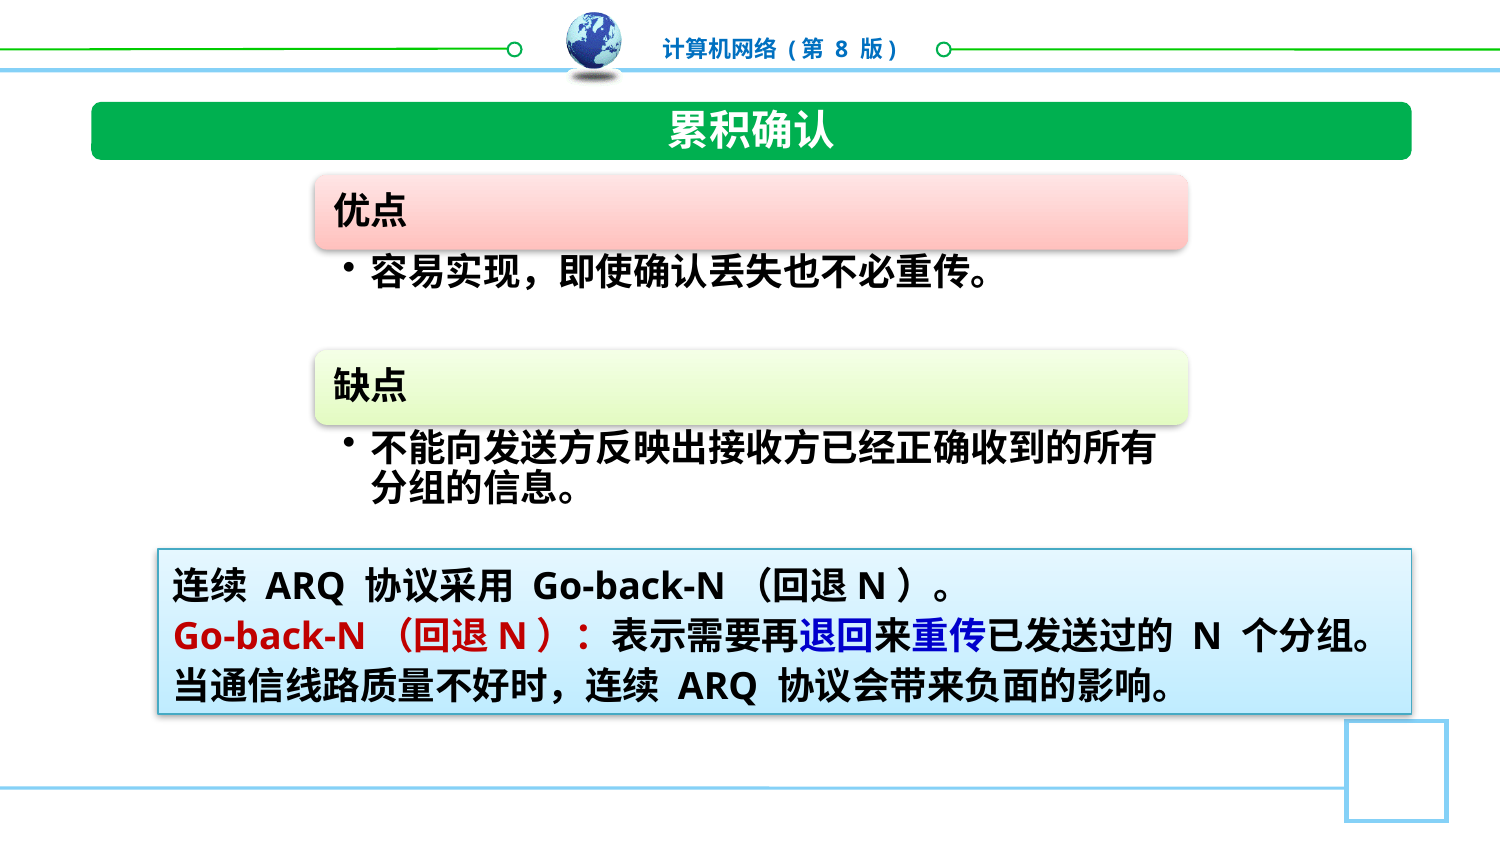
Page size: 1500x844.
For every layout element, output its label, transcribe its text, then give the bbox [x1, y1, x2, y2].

picture [564, 10, 623, 87]
text_box [850, 101, 1412, 160]
text_box [91, 101, 653, 160]
text_box 累积确认 [653, 96, 850, 162]
text_box 连续 ARQ 协议采用 Go-back-N（回退N）。 Go-back-N（回退N）：表示需要再退回来重传已发送过的 N 个分组。 当通信线路质量不好时，连续 ARQ 协议会带来负面的影响。 [157, 548, 1412, 715]
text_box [314, 173, 1189, 552]
